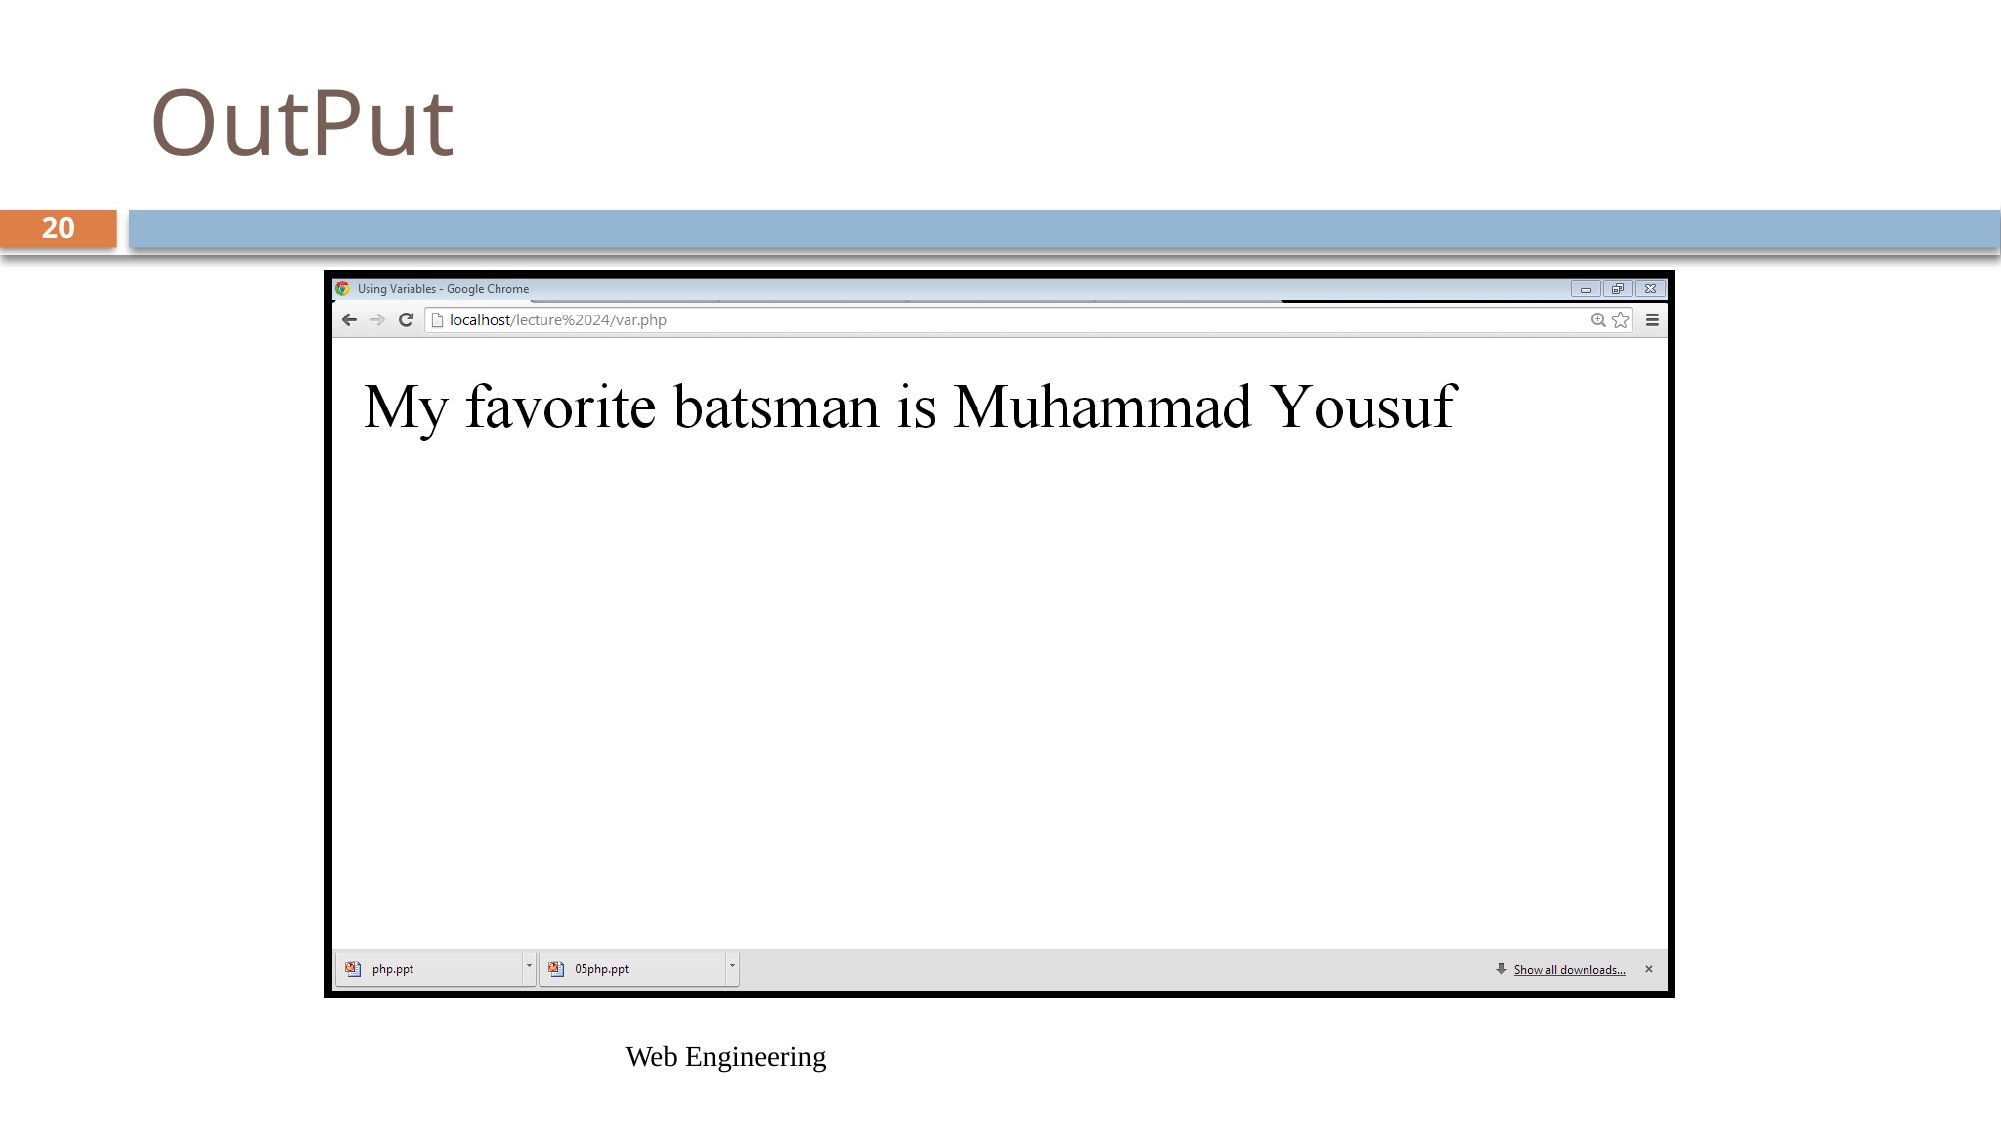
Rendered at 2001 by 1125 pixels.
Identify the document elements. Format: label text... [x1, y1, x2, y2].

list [324, 270, 1676, 998]
footer Web Engineering [133, 1024, 1319, 1085]
title OutPut [133, 37, 1918, 200]
slide_number 20 [0, 208, 117, 249]
